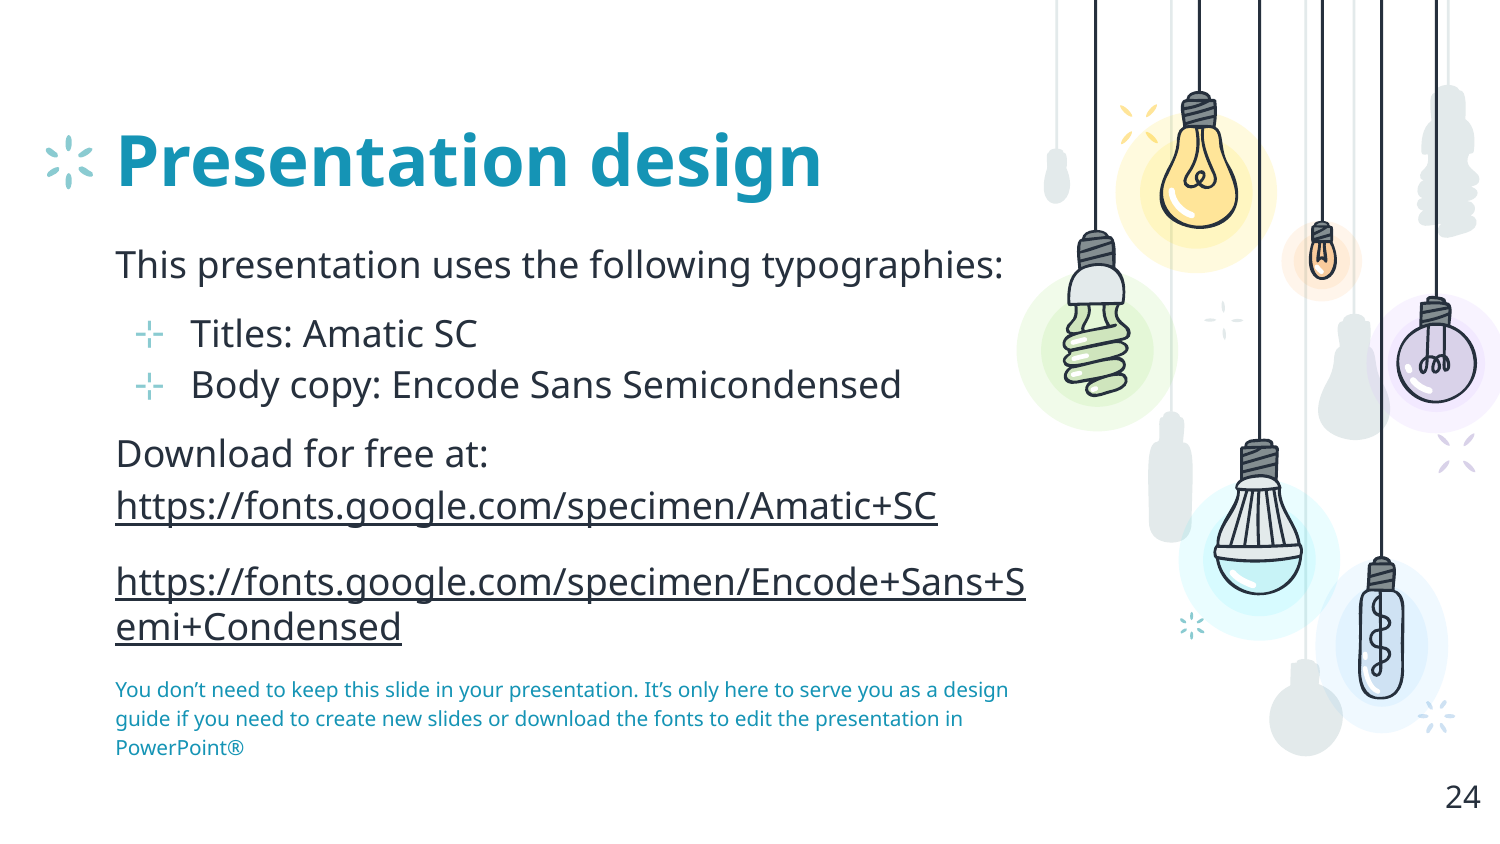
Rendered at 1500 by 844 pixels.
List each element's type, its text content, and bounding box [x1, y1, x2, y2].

text_box You don’t need to keep this slide in your presentation. It’s only here to serve you as a design guide if you need to create new slides or download the fonts to edit the presentation in PowerPoint® [115, 673, 1044, 762]
list This presentation uses the following typographies: Titles: Amatic SC Body copy: Encode Sans Semicondensed Download for free at: https://fonts.google.com/specimen/Amatic+SC https://fonts.google.com/specimen/Encode+Sans+Semi+Condensed [115, 234, 1044, 673]
slide_number 24 [1426, 766, 1482, 832]
title Presentation design [115, 124, 1044, 203]
